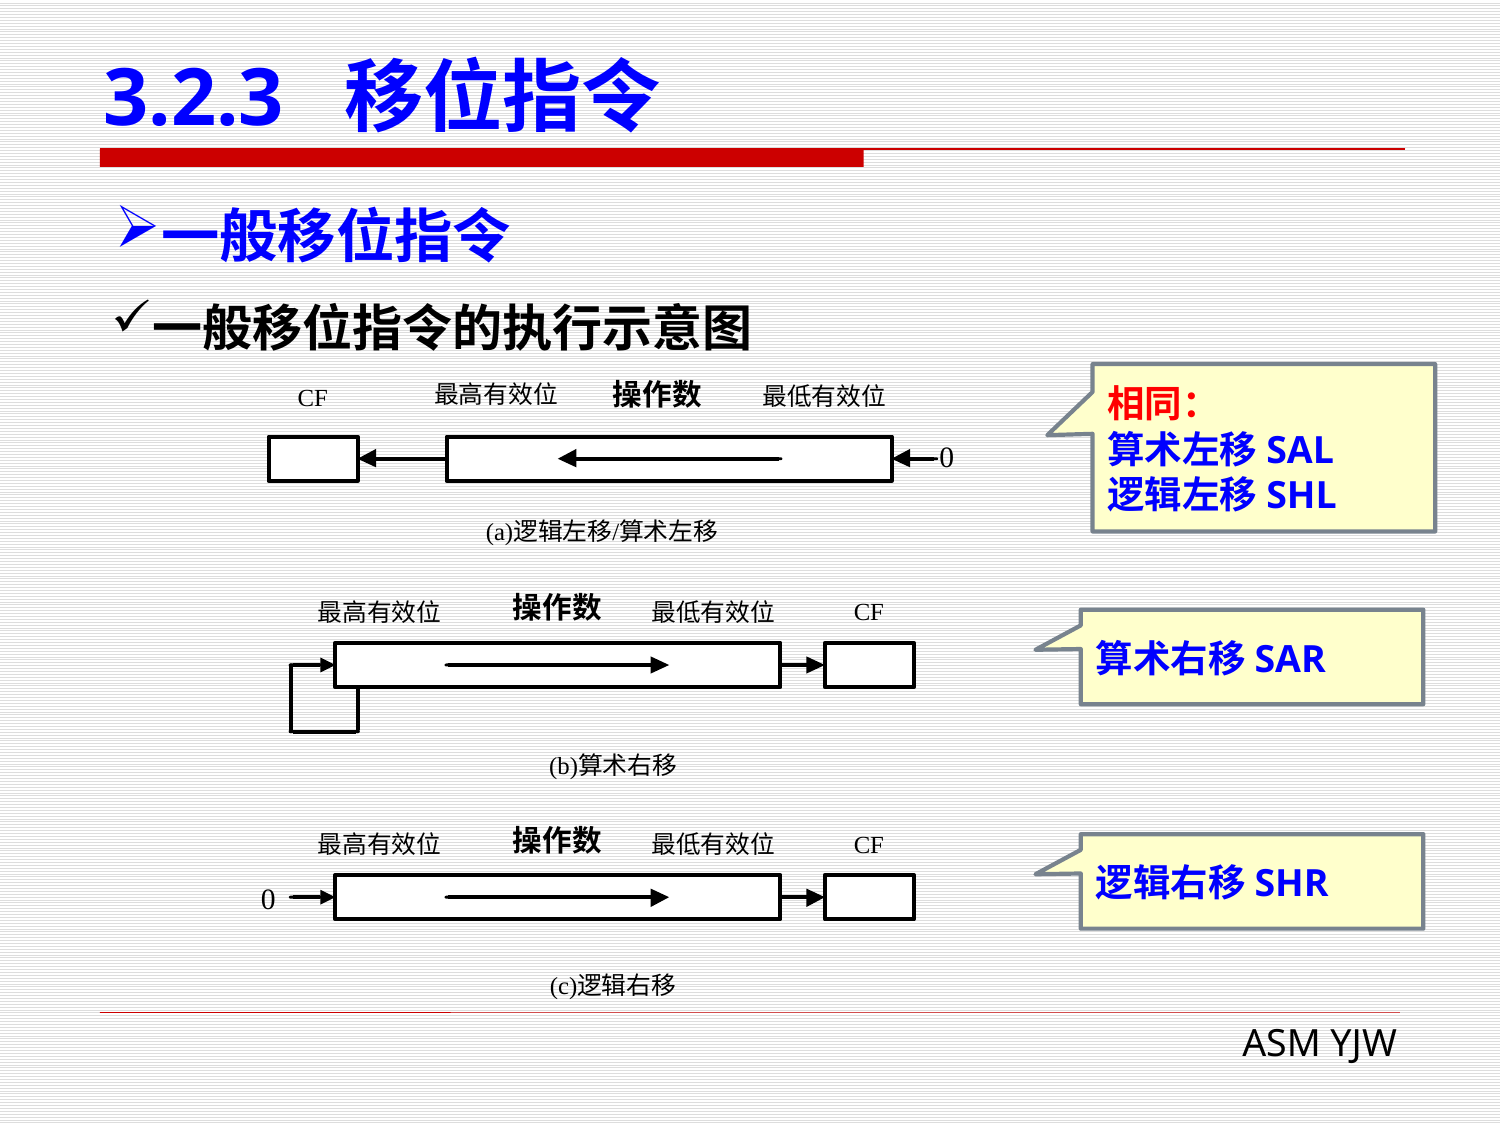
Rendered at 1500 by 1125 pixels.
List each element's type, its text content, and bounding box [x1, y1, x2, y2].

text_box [229, 373, 986, 1007]
text_box 逻辑右移SHR [1033, 832, 1426, 931]
text_box 一般移位指令的执行示意图 [96, 289, 1197, 364]
title 3.2.3 移位指令 [88, 42, 1448, 149]
text_box 算术右移SAR [1033, 607, 1426, 707]
text_box 一般移位指令 [100, 191, 1400, 277]
text_box 相同： 算术左移SAL 逻辑左移SHL [1045, 361, 1438, 534]
